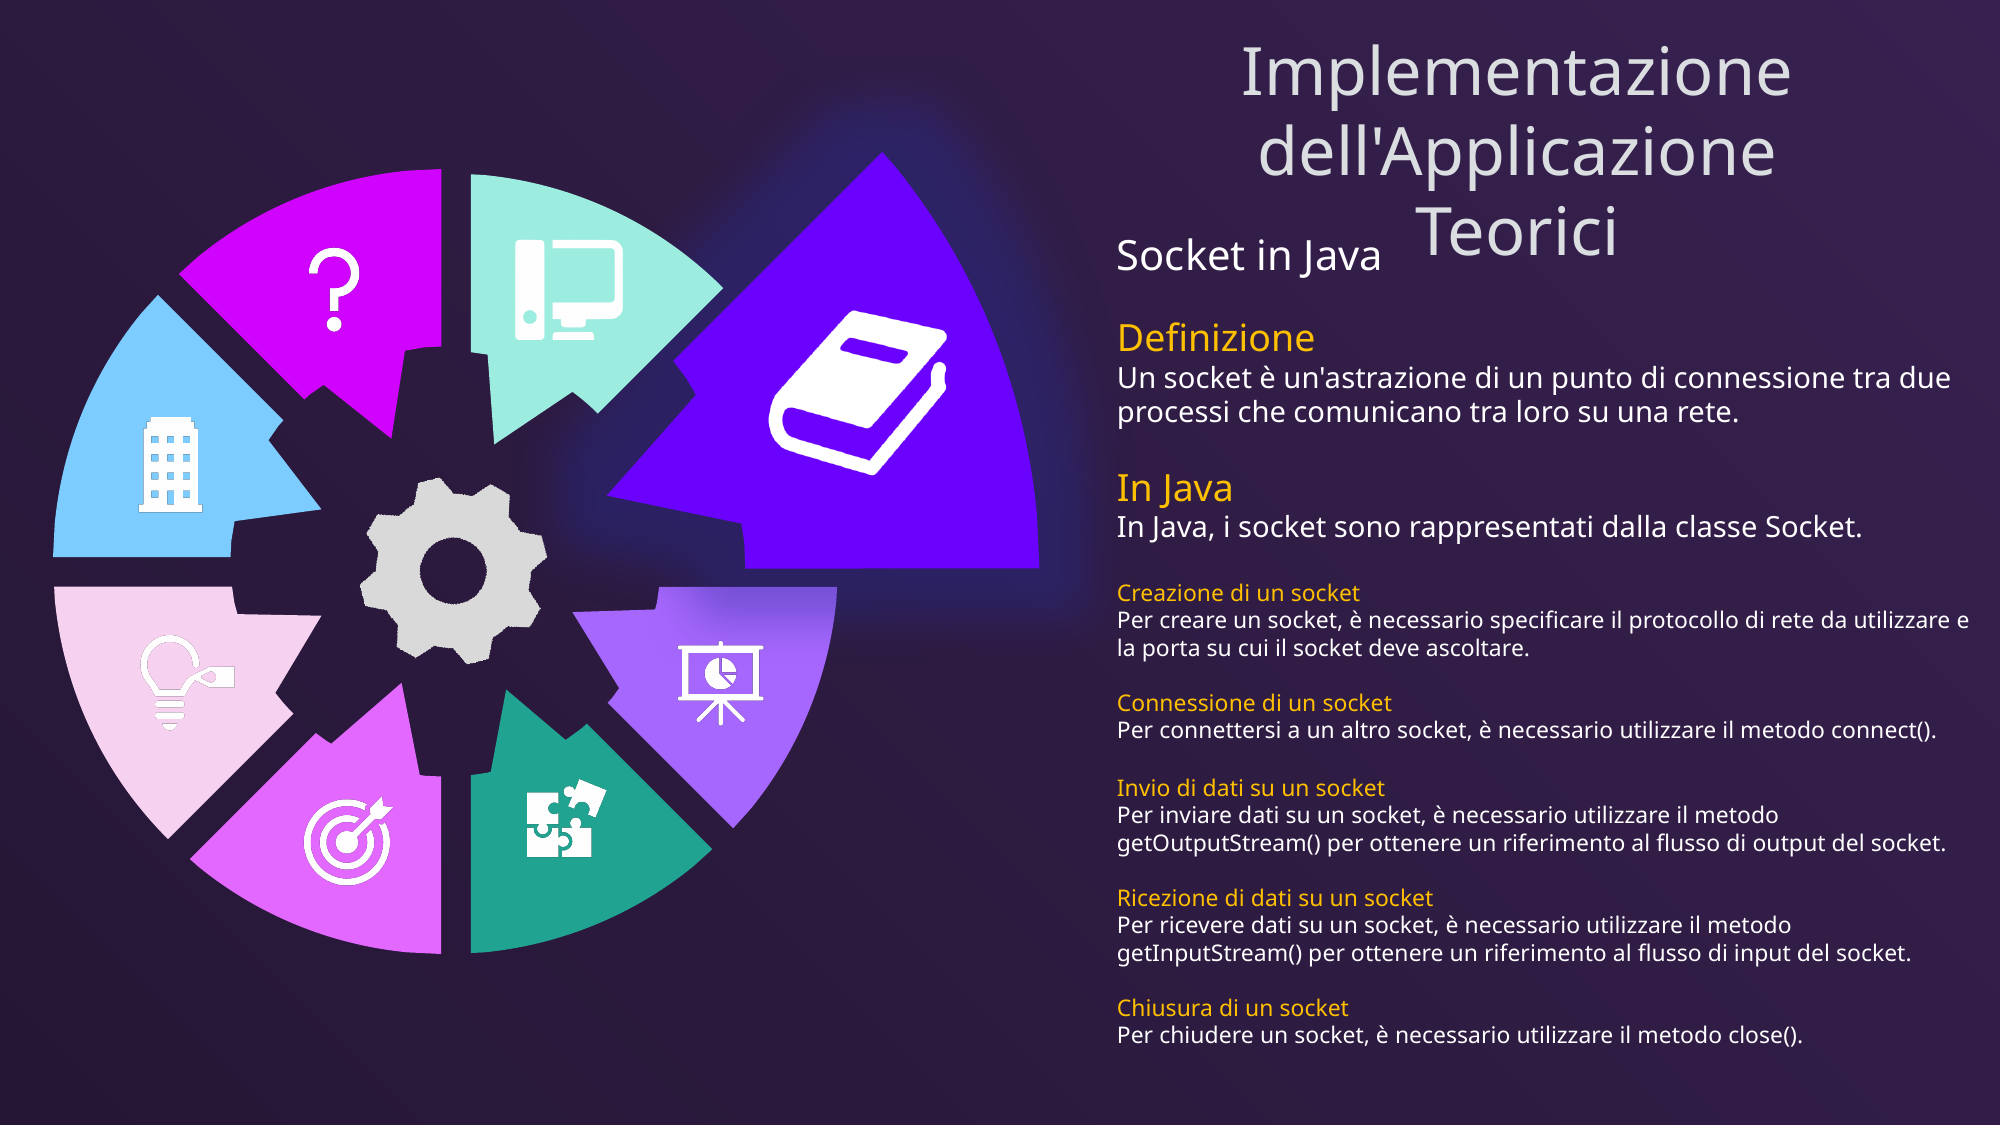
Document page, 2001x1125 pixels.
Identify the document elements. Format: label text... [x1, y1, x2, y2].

text_box [604, 150, 1041, 570]
text_box Socket in Java Definizione Un socket è un'astrazione di un punto di connessione tra due processi che comunicano tra loro su una rete. In Java In Java, i socket sono rappresentati dalla classe Socket. Creazione di un socket Per creare un socket, è necessario specificare il protocollo di rete da utilizzare e la porta su cui il socket deve ascoltare. Connessione di un socket Per connettersi a un altro socket, è necessario utilizzare il metodo connect(). Invio di dati su un socket Per inviare dati su un socket, è necessario utilizzare il metodo getOutputStream() per ottenere un riferimento al flusso di output del socket. Ricezione di dati su un socket Per ricevere dati su un socket, è necessario utilizzare il metodo getInputStream() per ottenere un riferimento al flusso di input del socket. Chiusura di un socket Per chiudere un socket, è necessario utilizzare il metodo close(). [1102, 221, 1991, 1086]
picture [666, 628, 775, 737]
text_box [53, 585, 320, 841]
text_box [188, 720, 443, 956]
text_box [602, 603, 829, 830]
text_box Implementazione dell'Applicazione Teorici [1173, 21, 1862, 221]
picture [514, 235, 623, 344]
picture [512, 764, 621, 873]
picture [294, 786, 403, 895]
picture [130, 628, 239, 737]
text_box [177, 167, 443, 438]
picture [768, 303, 947, 482]
text_box [51, 293, 300, 559]
picture [280, 235, 388, 344]
picture [116, 410, 225, 519]
text_box [469, 704, 714, 955]
picture [291, 408, 615, 733]
text_box [469, 173, 725, 423]
